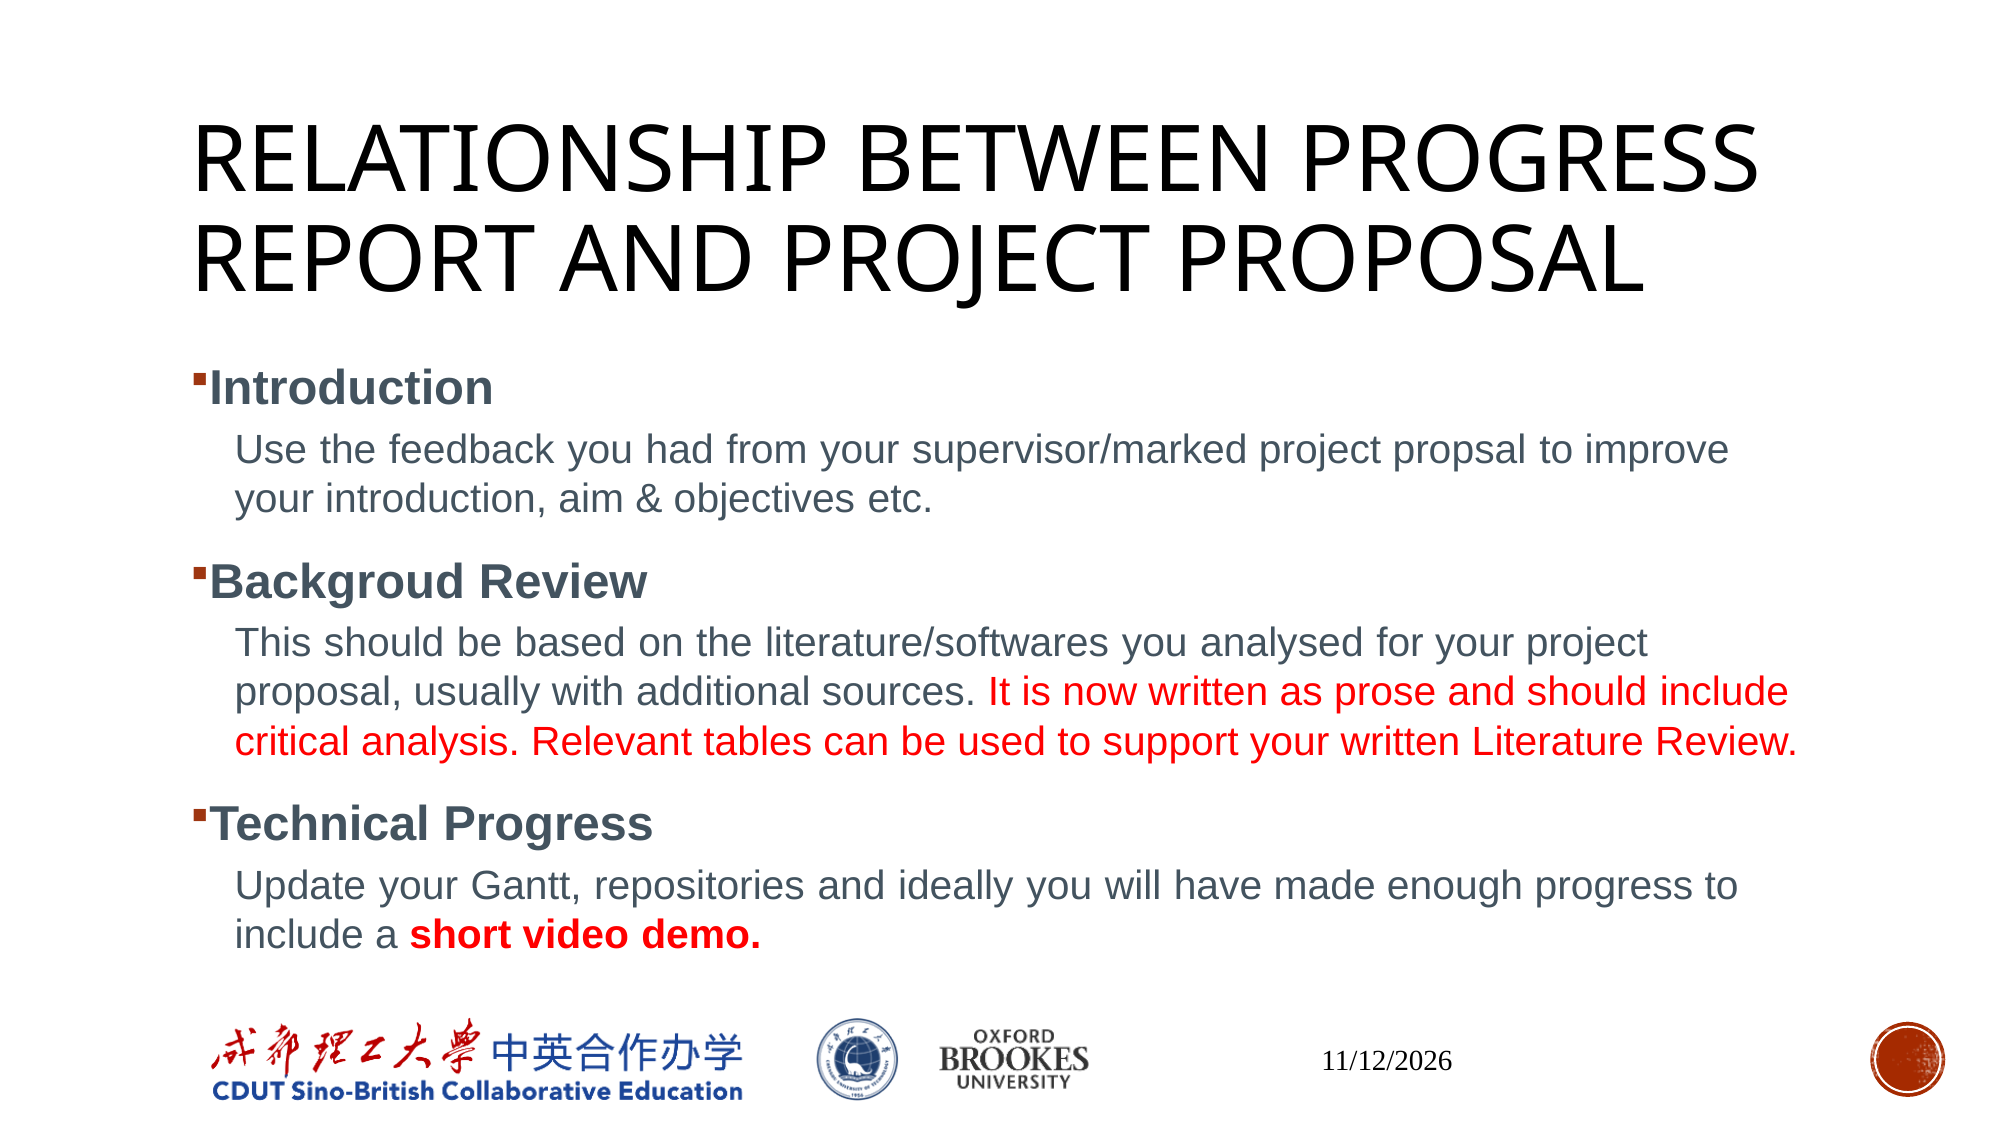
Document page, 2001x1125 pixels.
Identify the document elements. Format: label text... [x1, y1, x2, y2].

slide_number [1855, 1028, 1961, 1089]
title RELATIONSHIP BETWEEN PROGRESS REPORT AND PROJECT PROPOSAL [175, 79, 1826, 344]
list Introduction Use the feedback you had from your supervisor/marked project propsal to improve your introduction, aim & objectives etc. Backgroud Review This should be based on the literature/softwares you analysed for your project proposal, usually with additional sources. It is now written as prose and should include critical analysis. Relevant tables can be used to support your written Literature Review. Technical Progress Update your Gantt, repositories and ideally you will have made enough progress to include a short video demo. [175, 348, 1826, 1013]
slide_number [1306, 1028, 1844, 1089]
picture [211, 1016, 1184, 1102]
